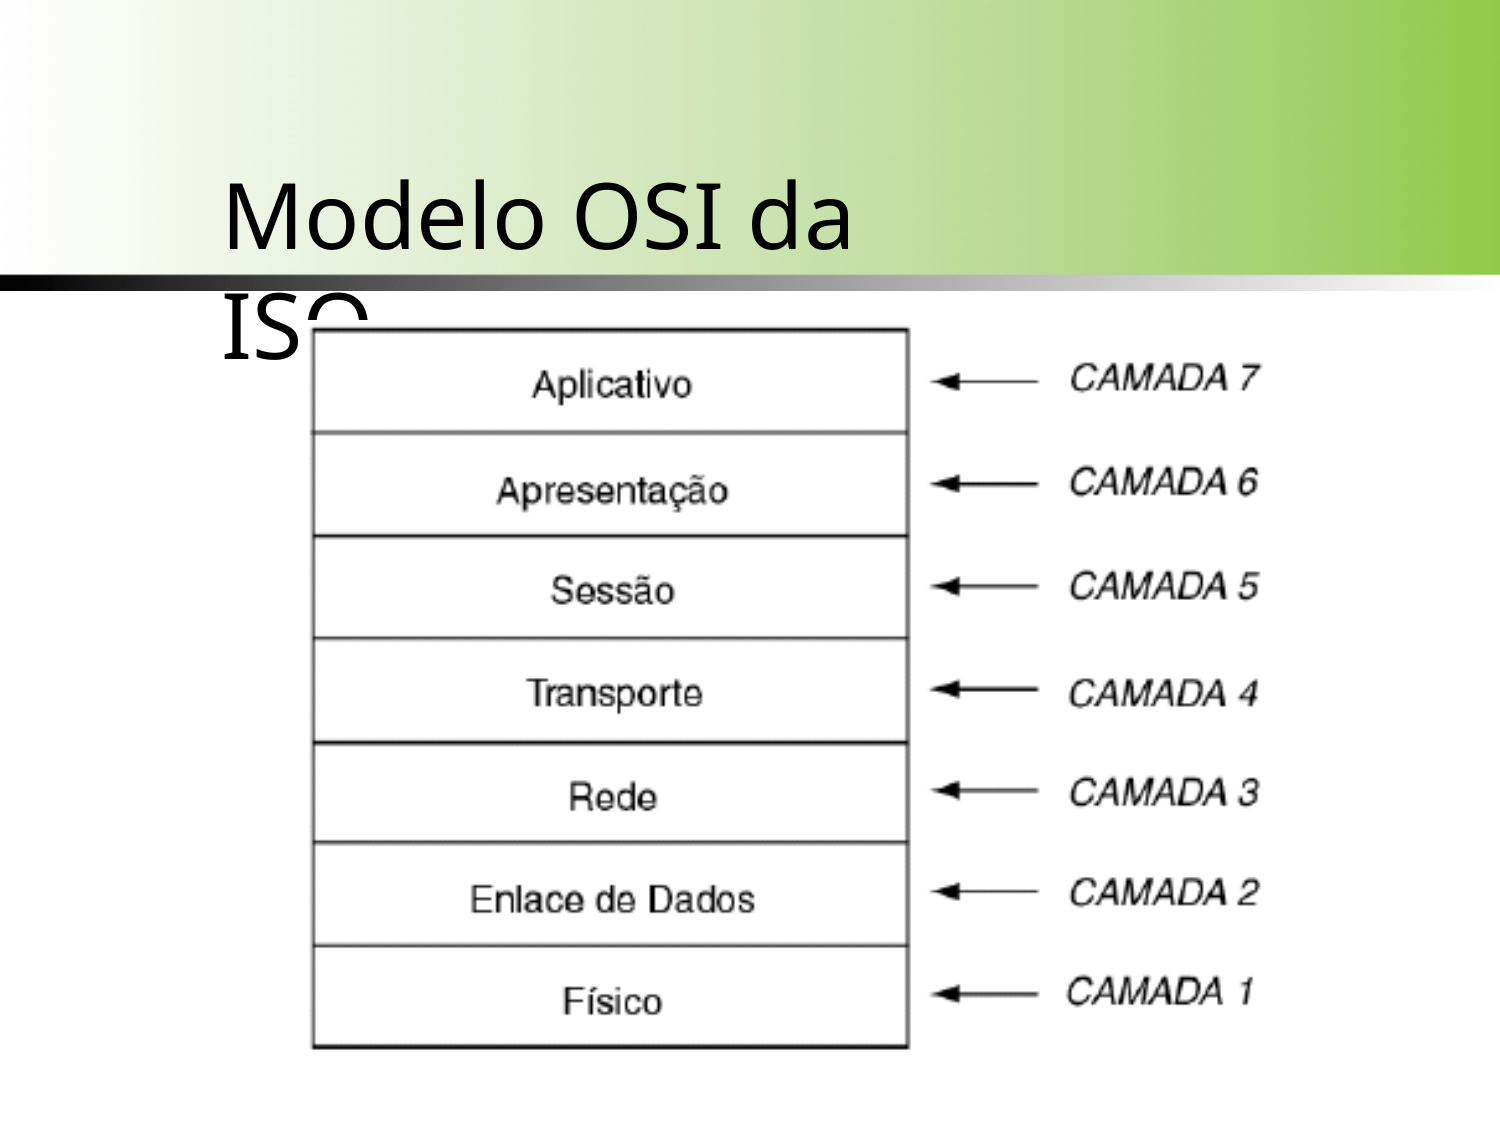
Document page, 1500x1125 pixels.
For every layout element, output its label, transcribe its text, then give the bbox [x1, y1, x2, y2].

title Modelo OSI da ISO [219, 155, 999, 378]
text_box [301, 320, 1278, 1055]
picture [0, 0, 1500, 291]
